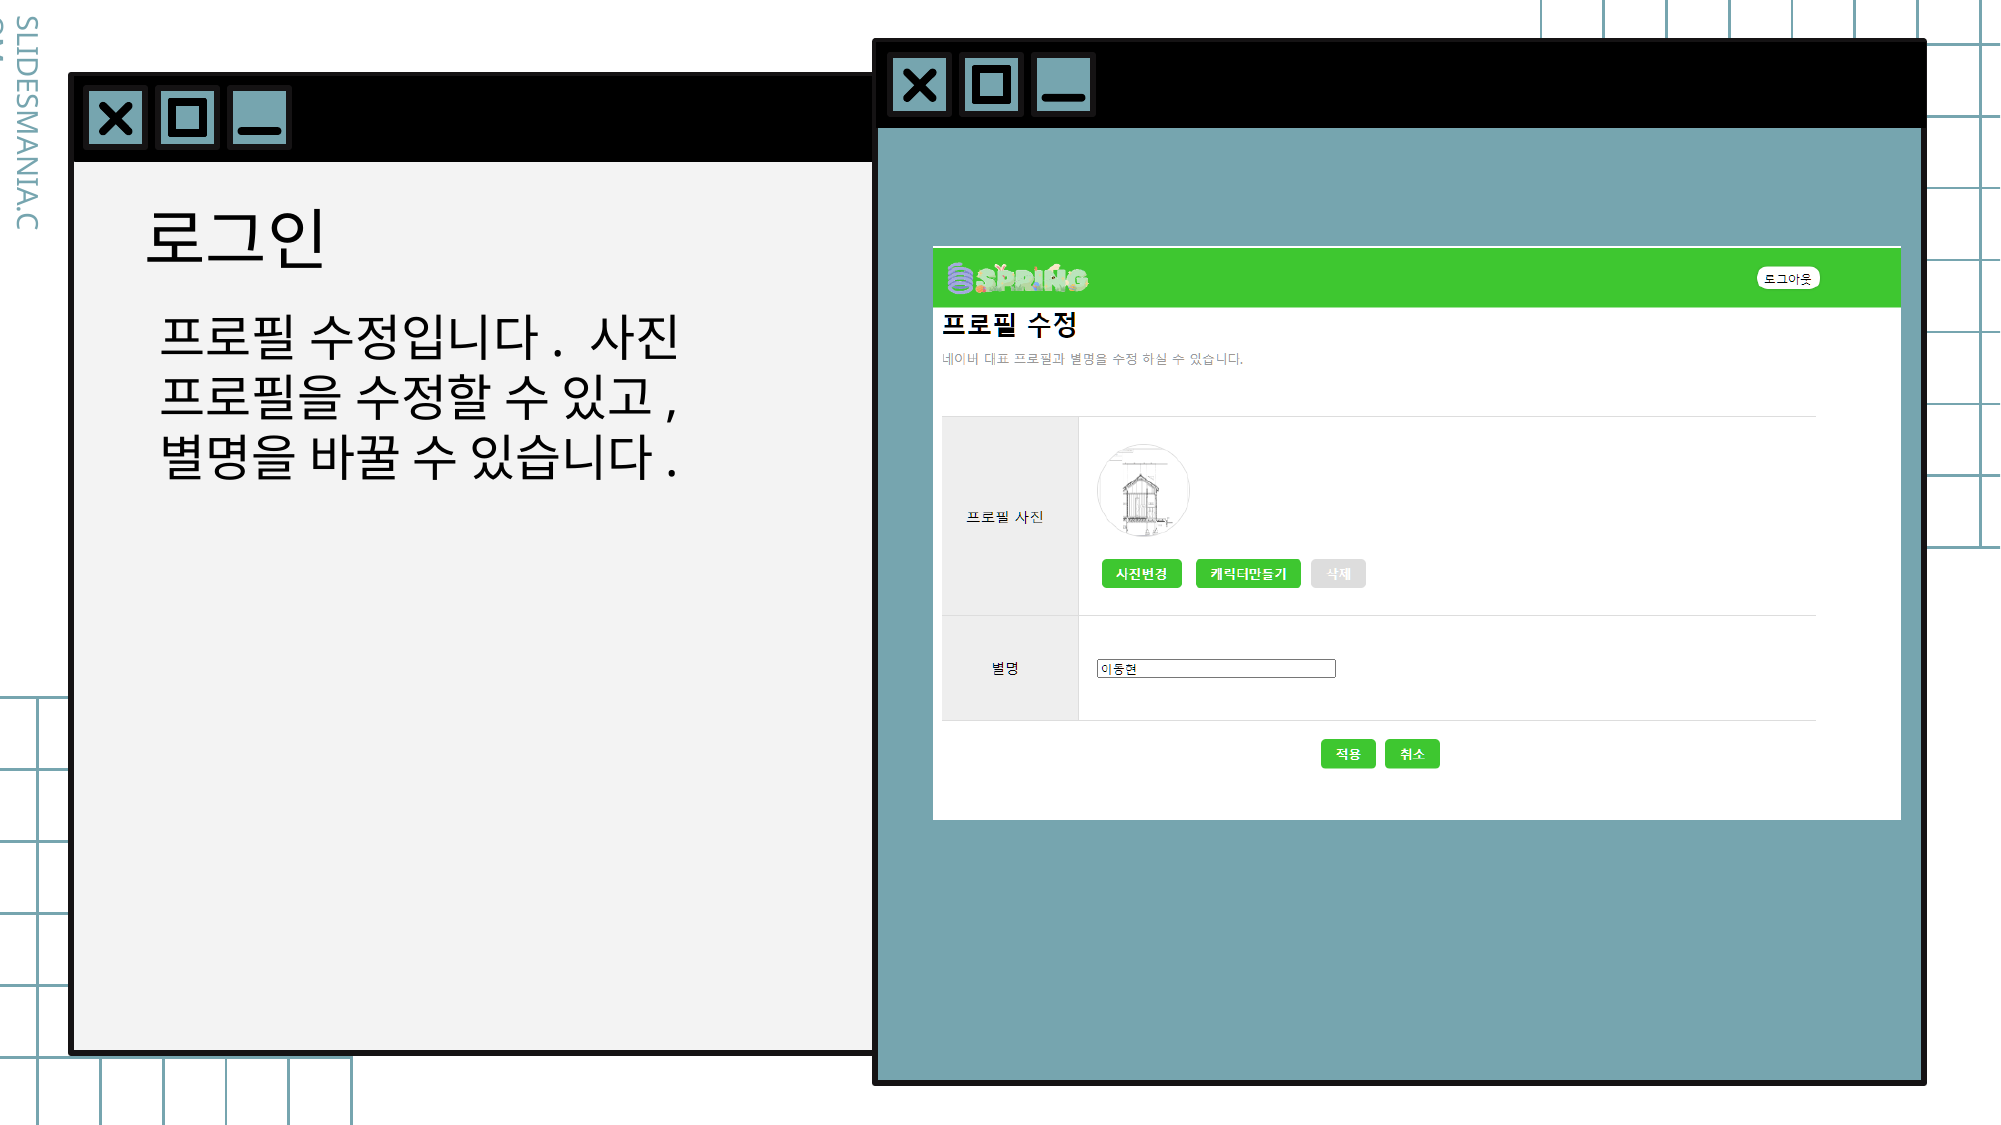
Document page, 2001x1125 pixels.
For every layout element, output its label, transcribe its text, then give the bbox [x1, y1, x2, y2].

subtitle 프로필 수정입니다. 사진 프로필을 수정할 수 있고, 별명을 바꿀 수 있습니다. [140, 286, 792, 975]
picture [933, 246, 1901, 820]
title 로그인 [124, 188, 758, 298]
